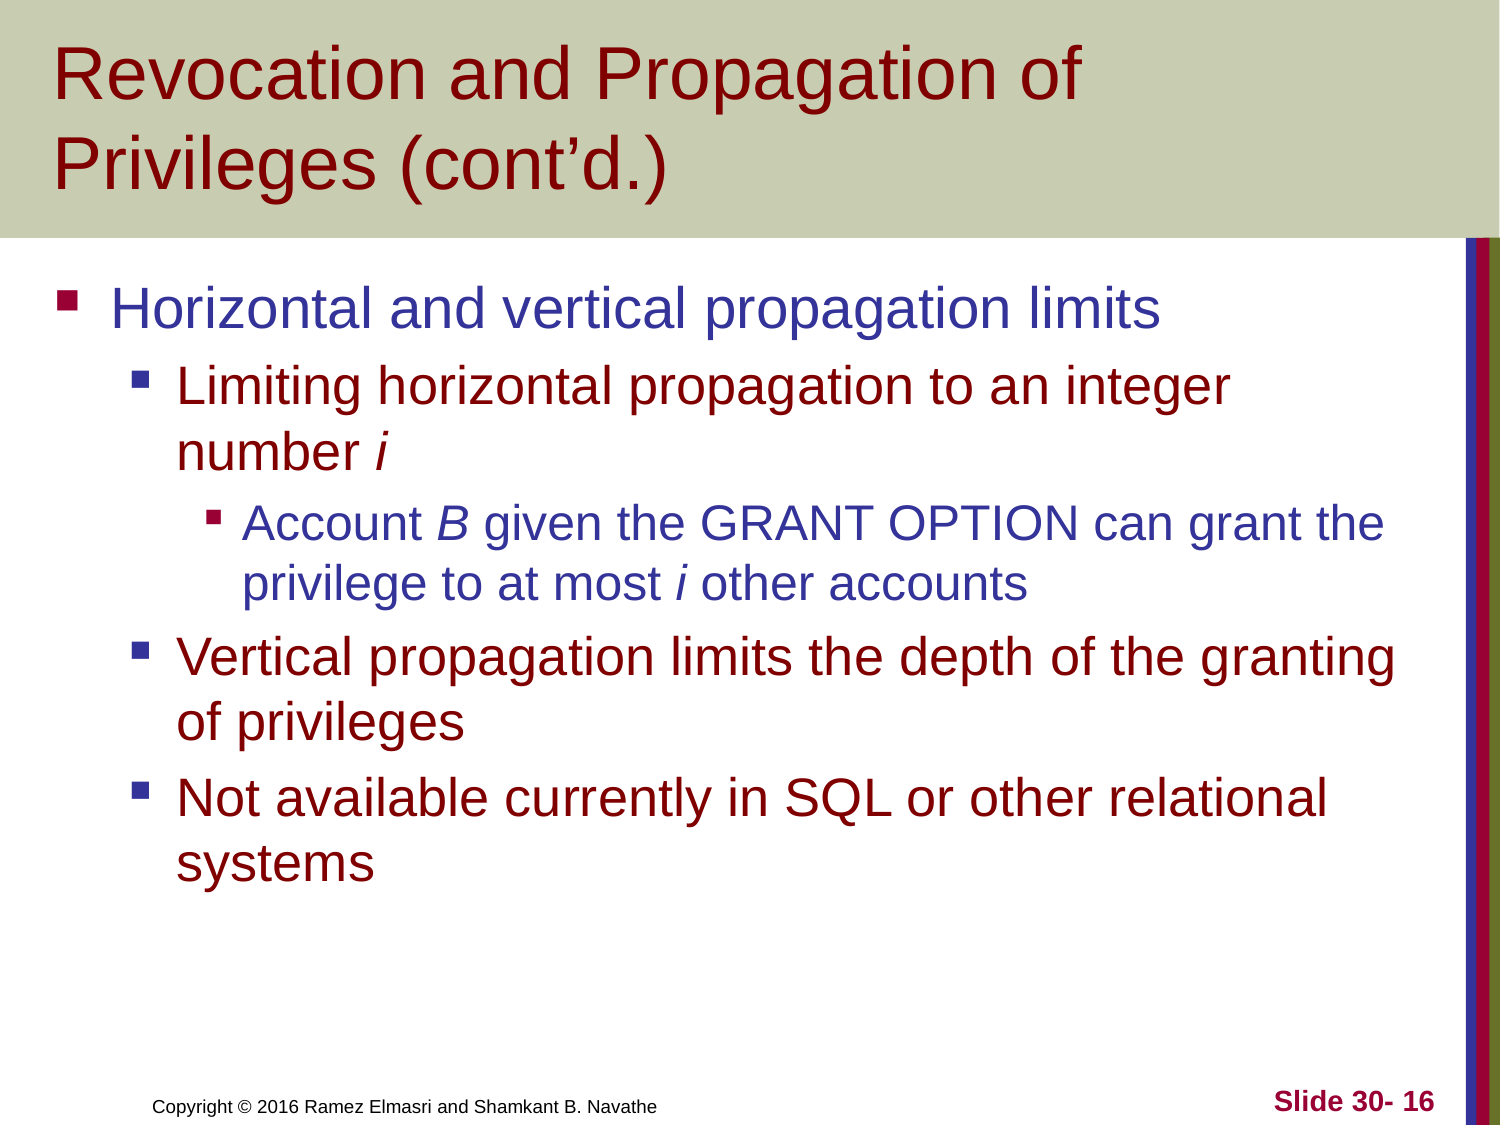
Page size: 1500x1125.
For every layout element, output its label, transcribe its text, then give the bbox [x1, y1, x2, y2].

list Horizontal and vertical propagation limits Limiting horizontal propagation to an integer number i Account B given the GRANT OPTION can grant the privilege to at most i other accounts Vertical propagation limits the depth of the granting of privileges Not available currently in SQL or other relational systems [39, 262, 1400, 1013]
title Revocation and Propagation of Privileges (cont’d.) [37, 49, 1317, 213]
slide_number Slide 30- 16 [1137, 1049, 1451, 1125]
